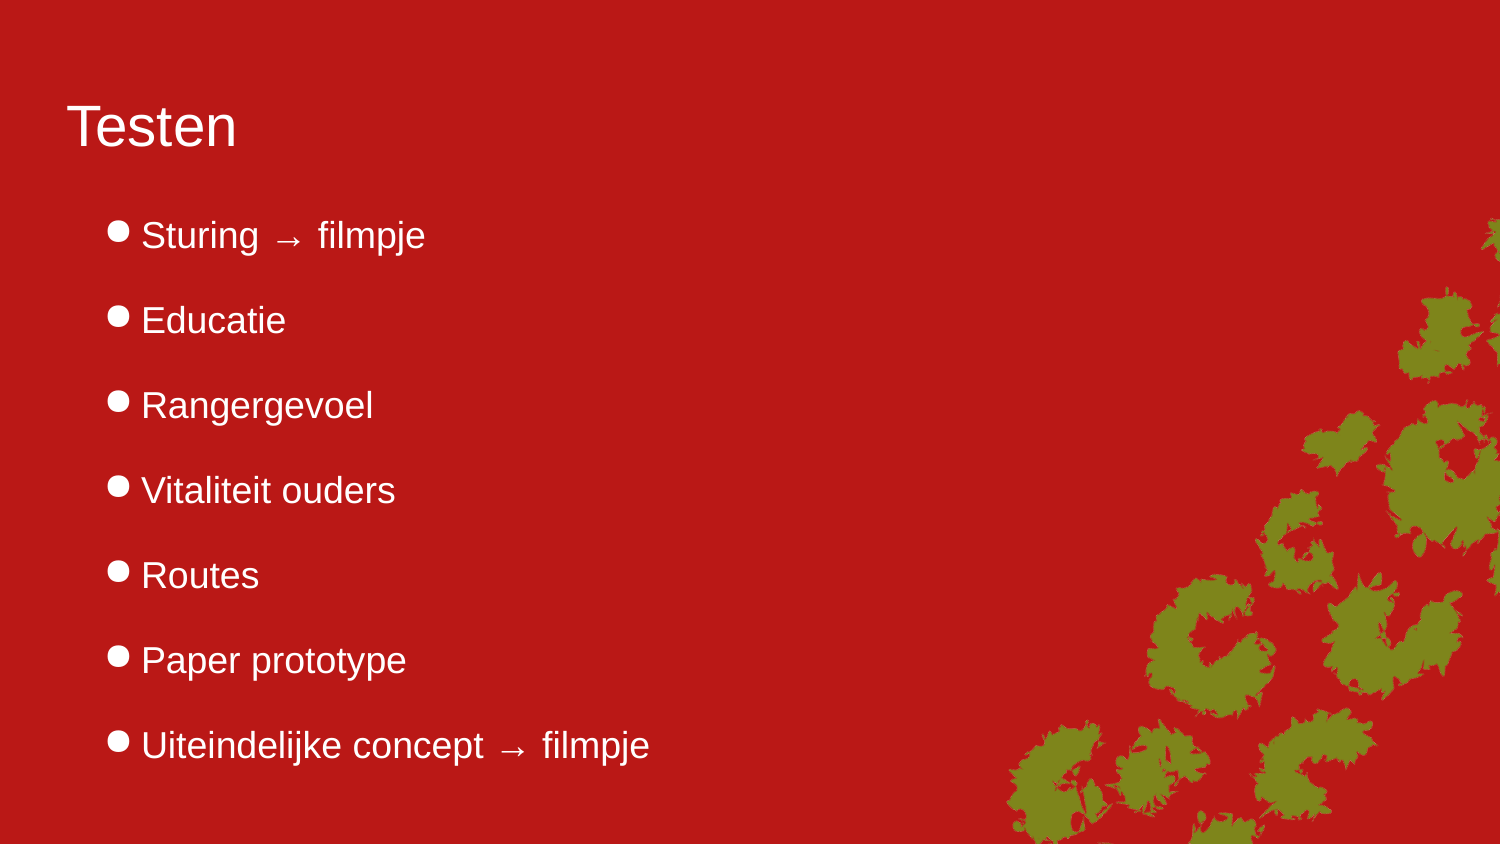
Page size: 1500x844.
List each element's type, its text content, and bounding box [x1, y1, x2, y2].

list Sturing → filmpje Educatie Rangergevoel Vitaliteit ouders Routes Paper prototype Uiteindelijke concept → filmpje [51, 189, 1176, 750]
title Testen [51, 72, 1449, 167]
picture [943, 164, 1500, 844]
